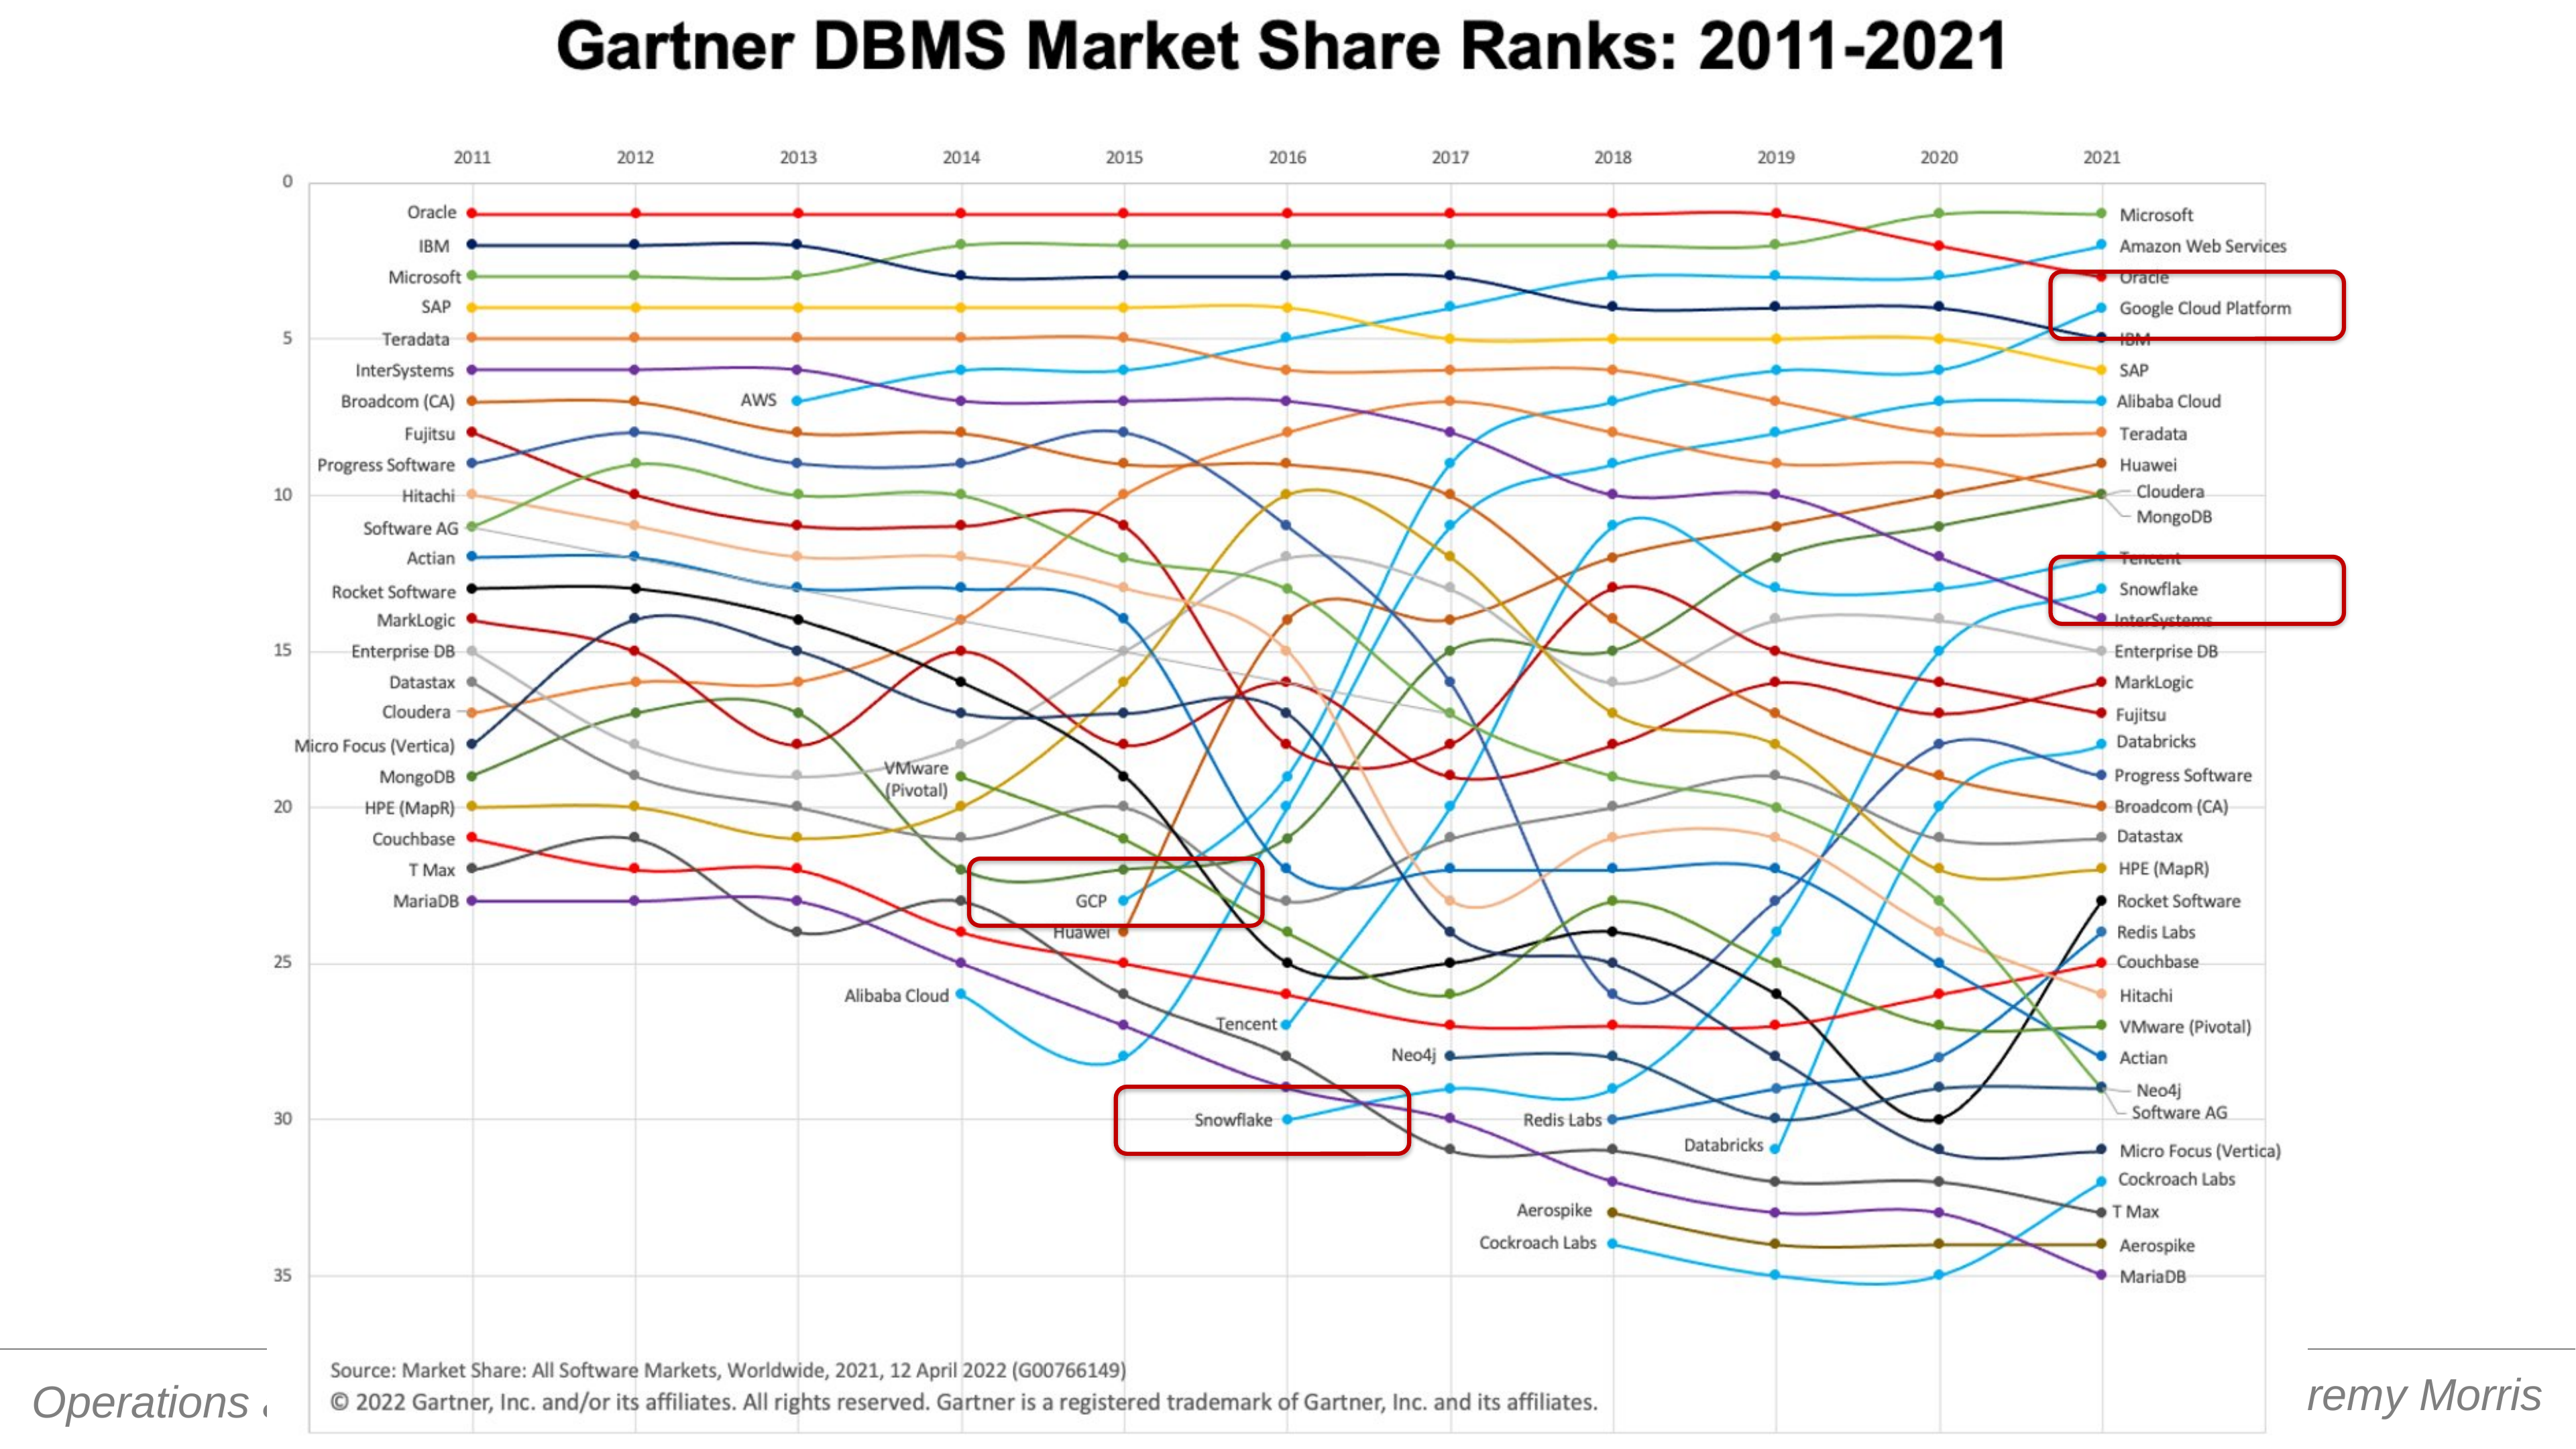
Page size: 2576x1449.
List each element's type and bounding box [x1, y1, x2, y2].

text_box [2313, 556, 2345, 625]
text_box [2313, 271, 2345, 339]
picture [267, 0, 2308, 1449]
